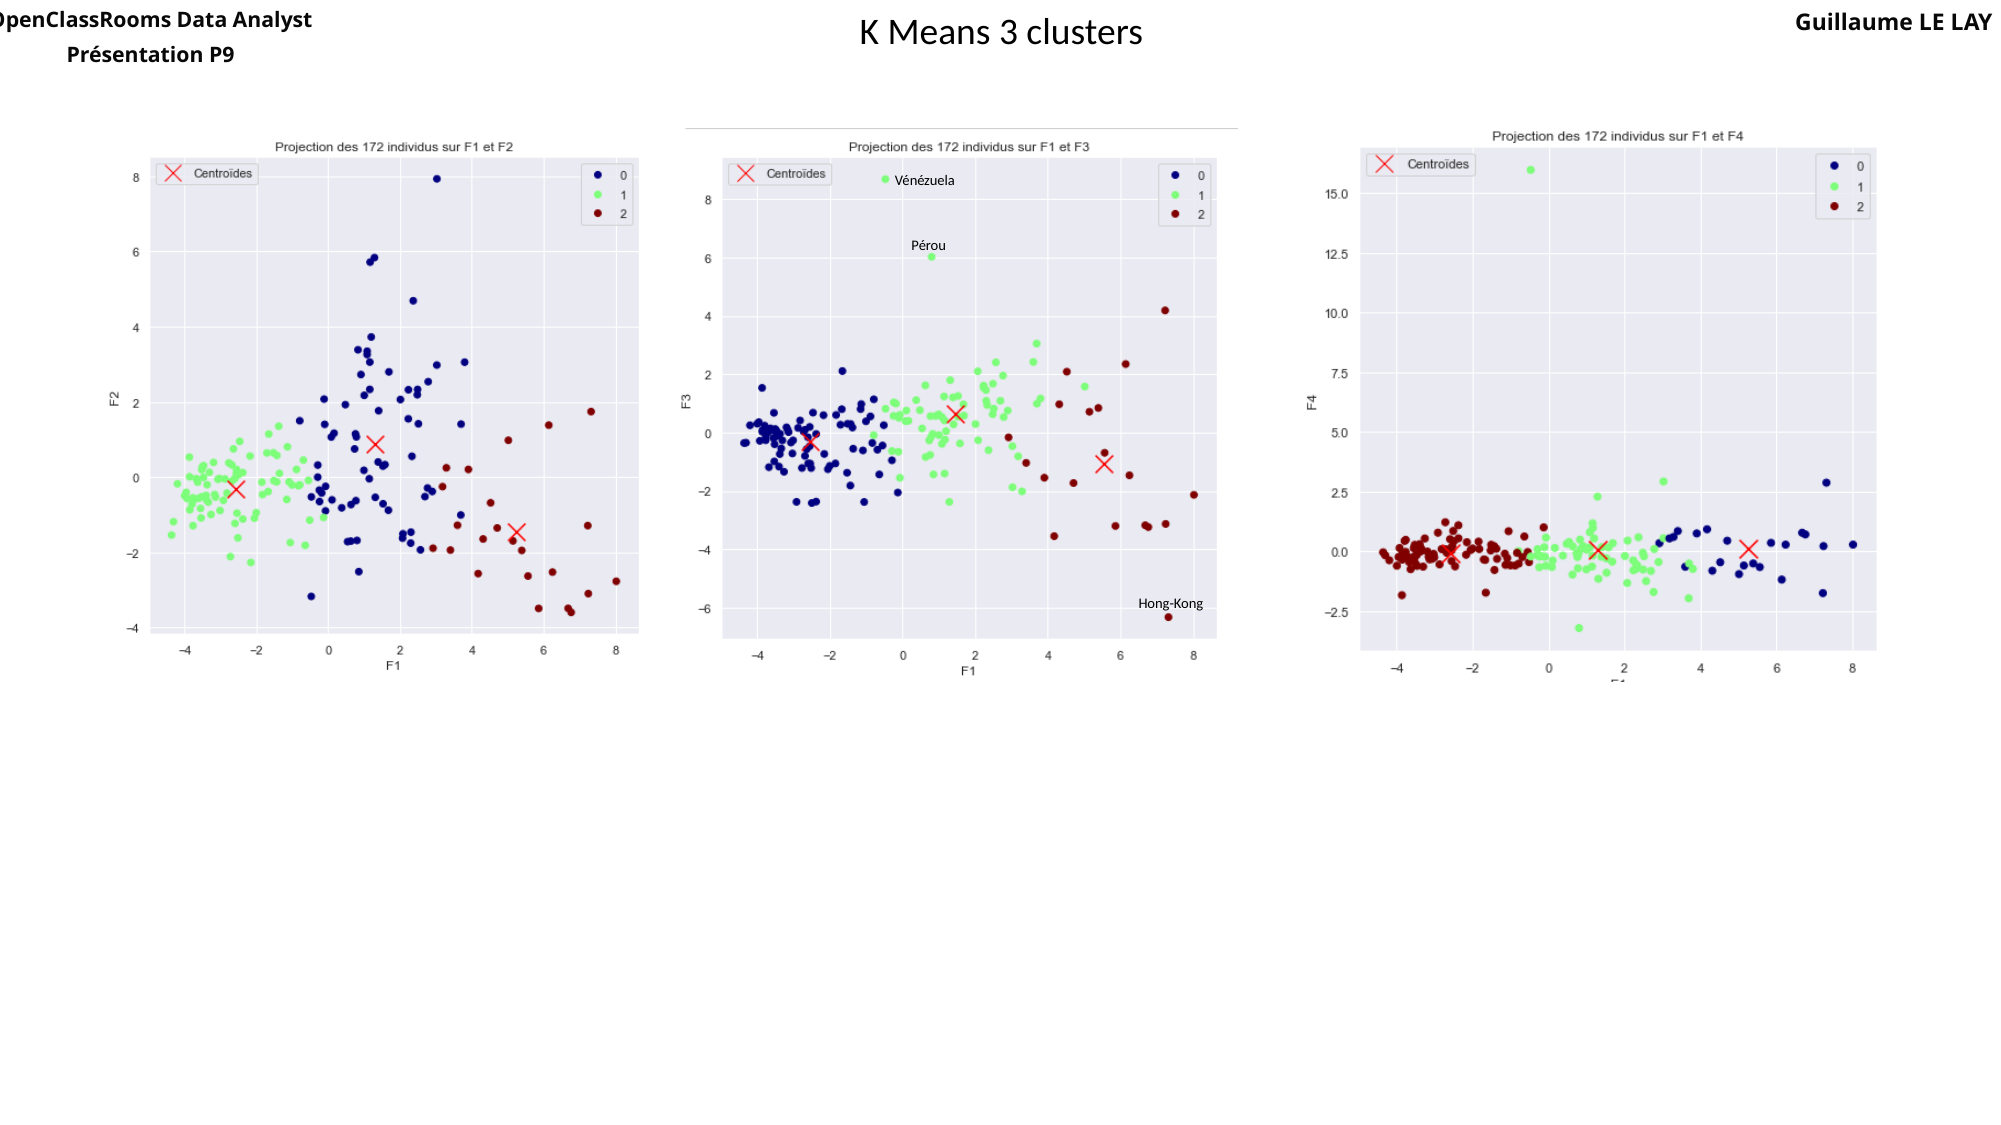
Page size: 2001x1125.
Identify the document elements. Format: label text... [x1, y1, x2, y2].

picture [100, 137, 662, 682]
text_box K Means 3 clusters [661, 0, 1342, 60]
text_box Guillaume LE LAY [1765, 0, 2000, 47]
text_box OpenClassRooms Data Analyst Présentation P9 [0, 0, 331, 76]
picture [1299, 128, 1893, 682]
picture [676, 128, 1238, 682]
